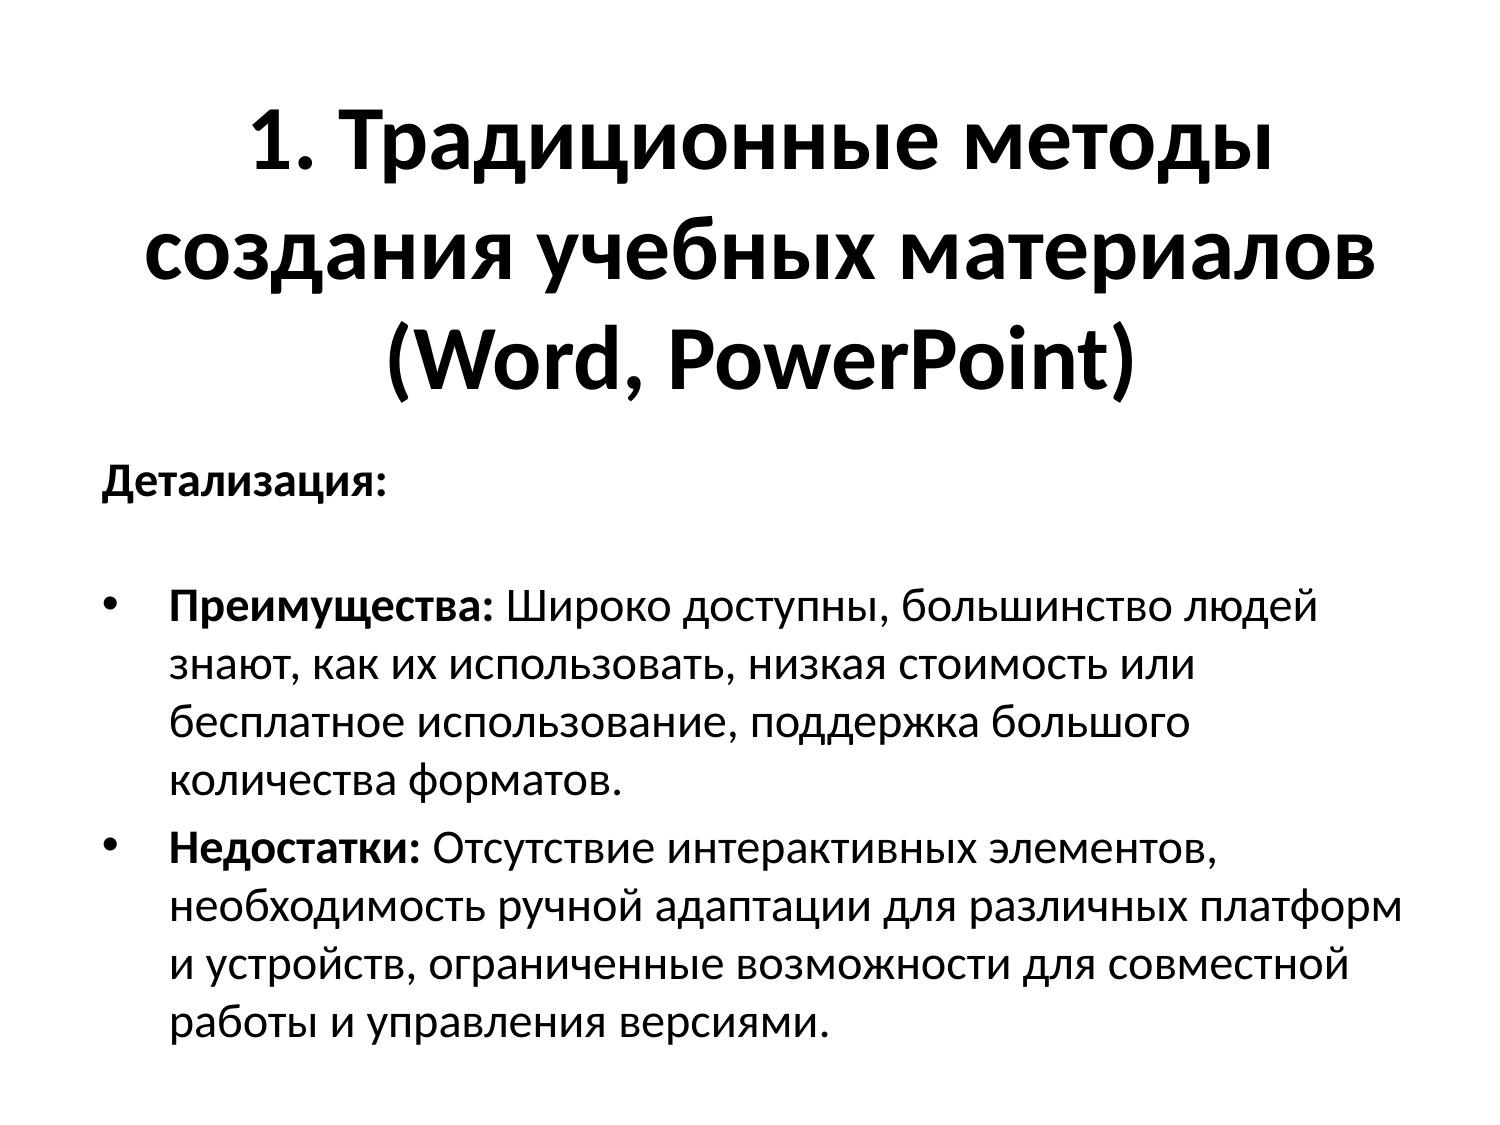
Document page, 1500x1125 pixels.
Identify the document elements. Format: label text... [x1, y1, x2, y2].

title 1. Традиционные методы создания учебных материалов (Word, PowerPoint) [86, 204, 1437, 392]
list Детализация: Преимущества: Широко доступны, большинство людей знают, как их использовать, низкая стоимость или бесплатное использование, поддержка большого количества форматов. Недостатки: Отсутствие интерактивных элементов, необходимость ручной адаптации для различных платформ и устройств, ограниченные возможности для совместной работы и управления версиями. [86, 440, 1437, 1056]
